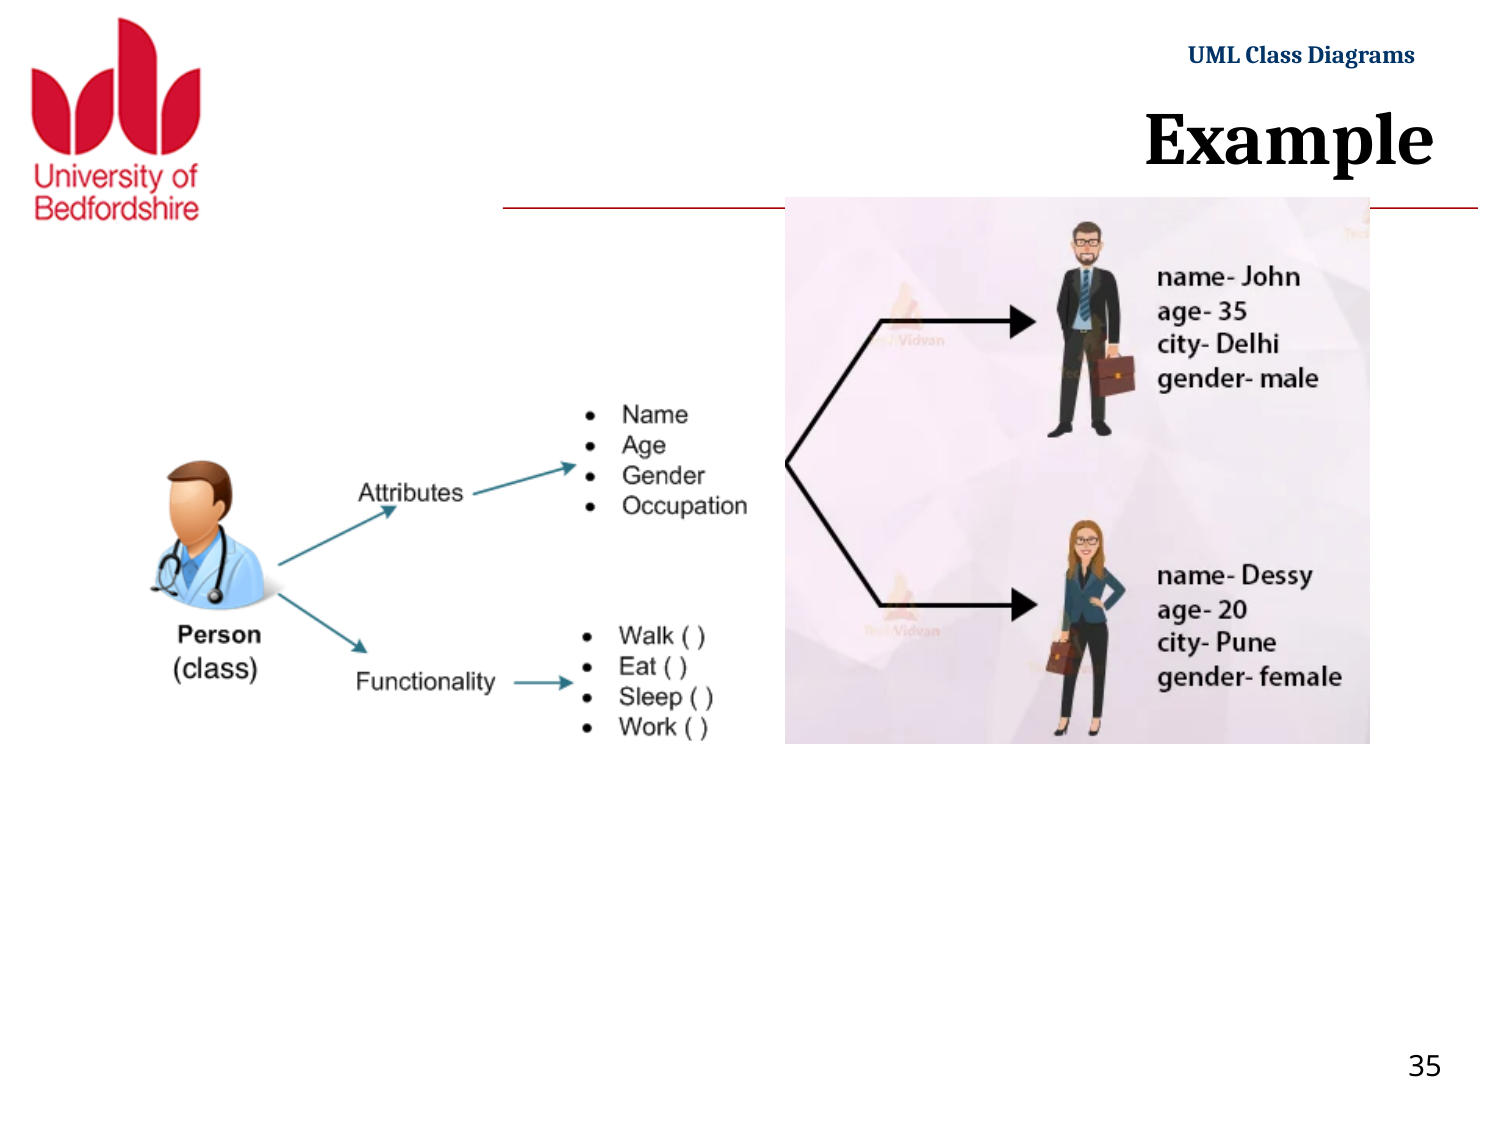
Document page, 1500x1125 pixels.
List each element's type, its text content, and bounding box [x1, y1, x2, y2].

picture [0, 0, 237, 236]
picture [785, 196, 1371, 745]
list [141, 396, 751, 745]
title Example [301, 78, 1452, 191]
